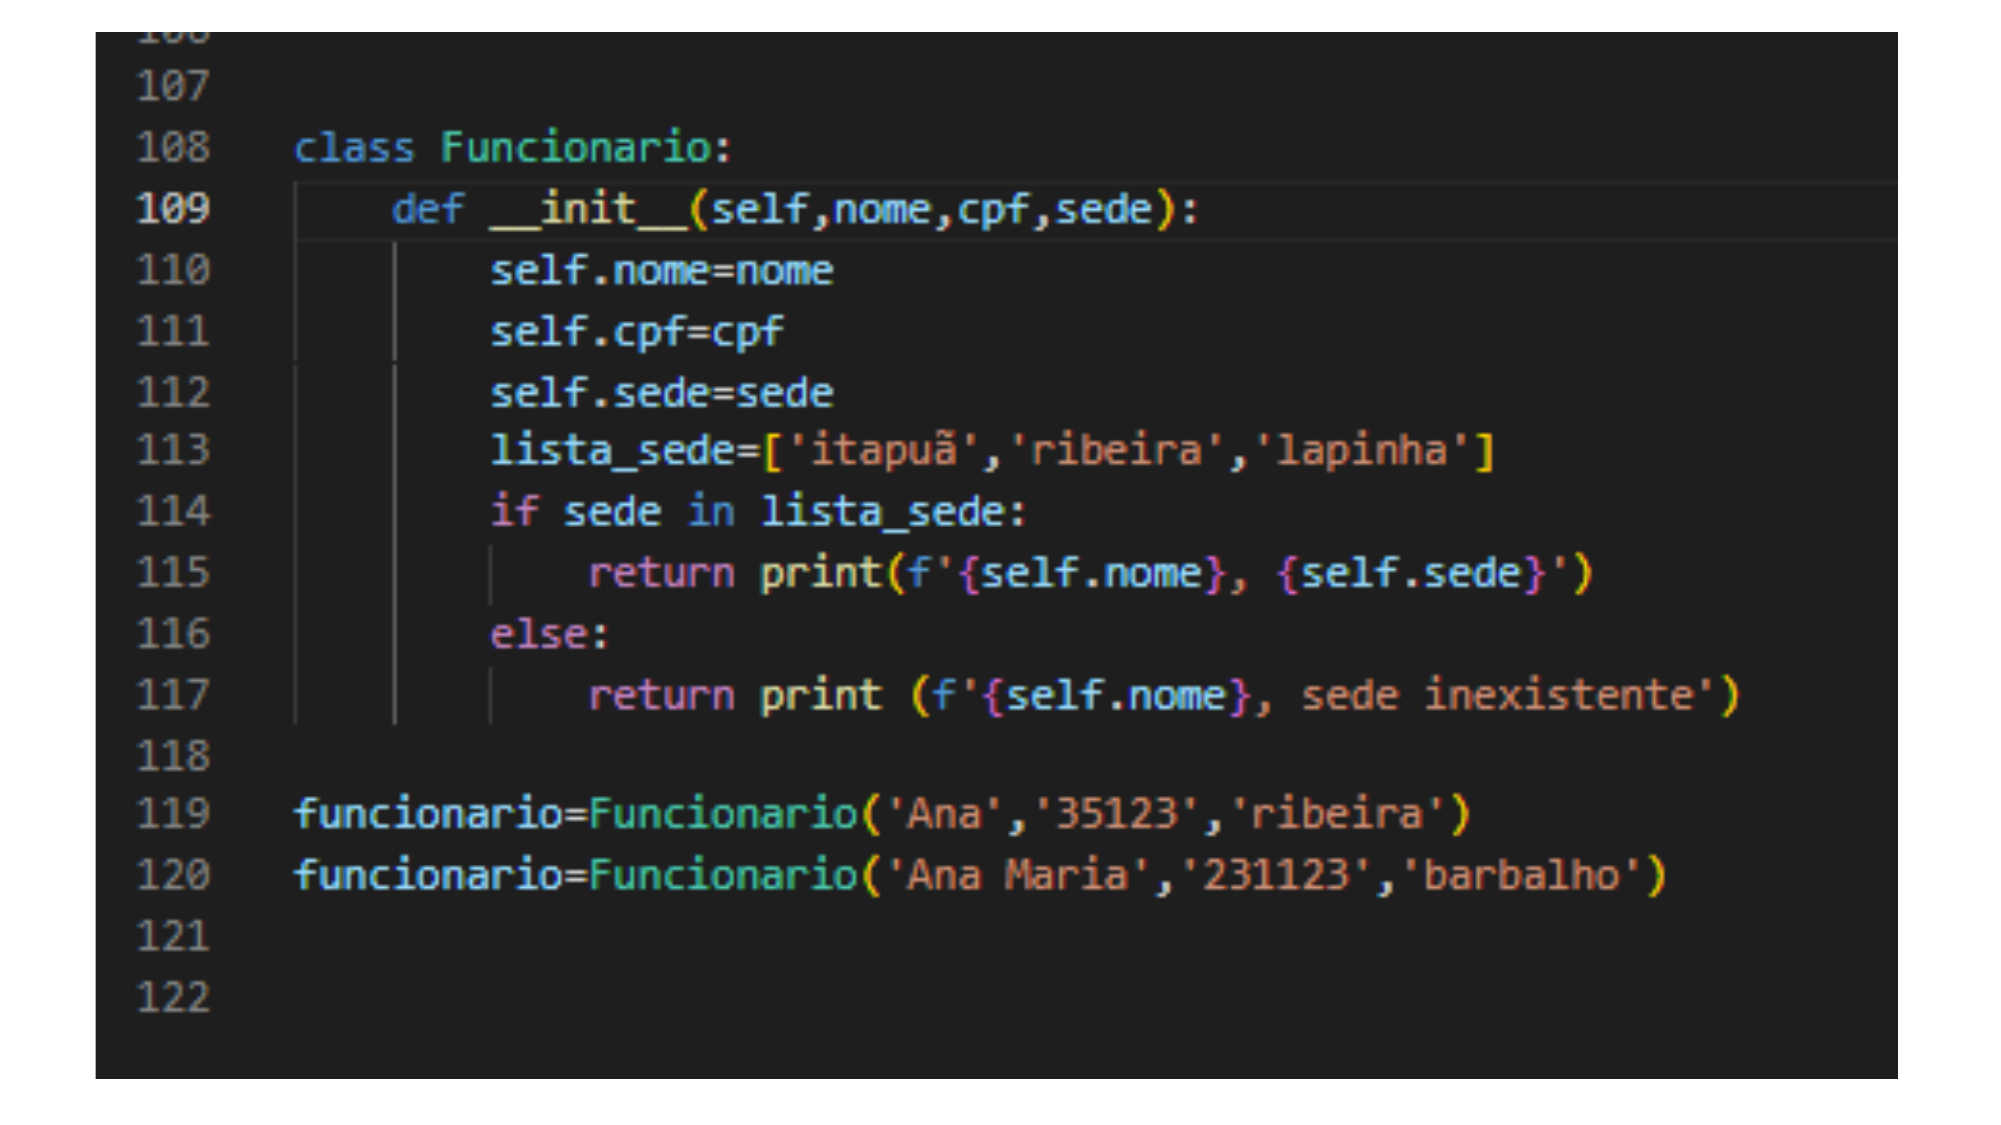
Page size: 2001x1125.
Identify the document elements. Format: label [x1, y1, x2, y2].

picture [95, 32, 1898, 1079]
